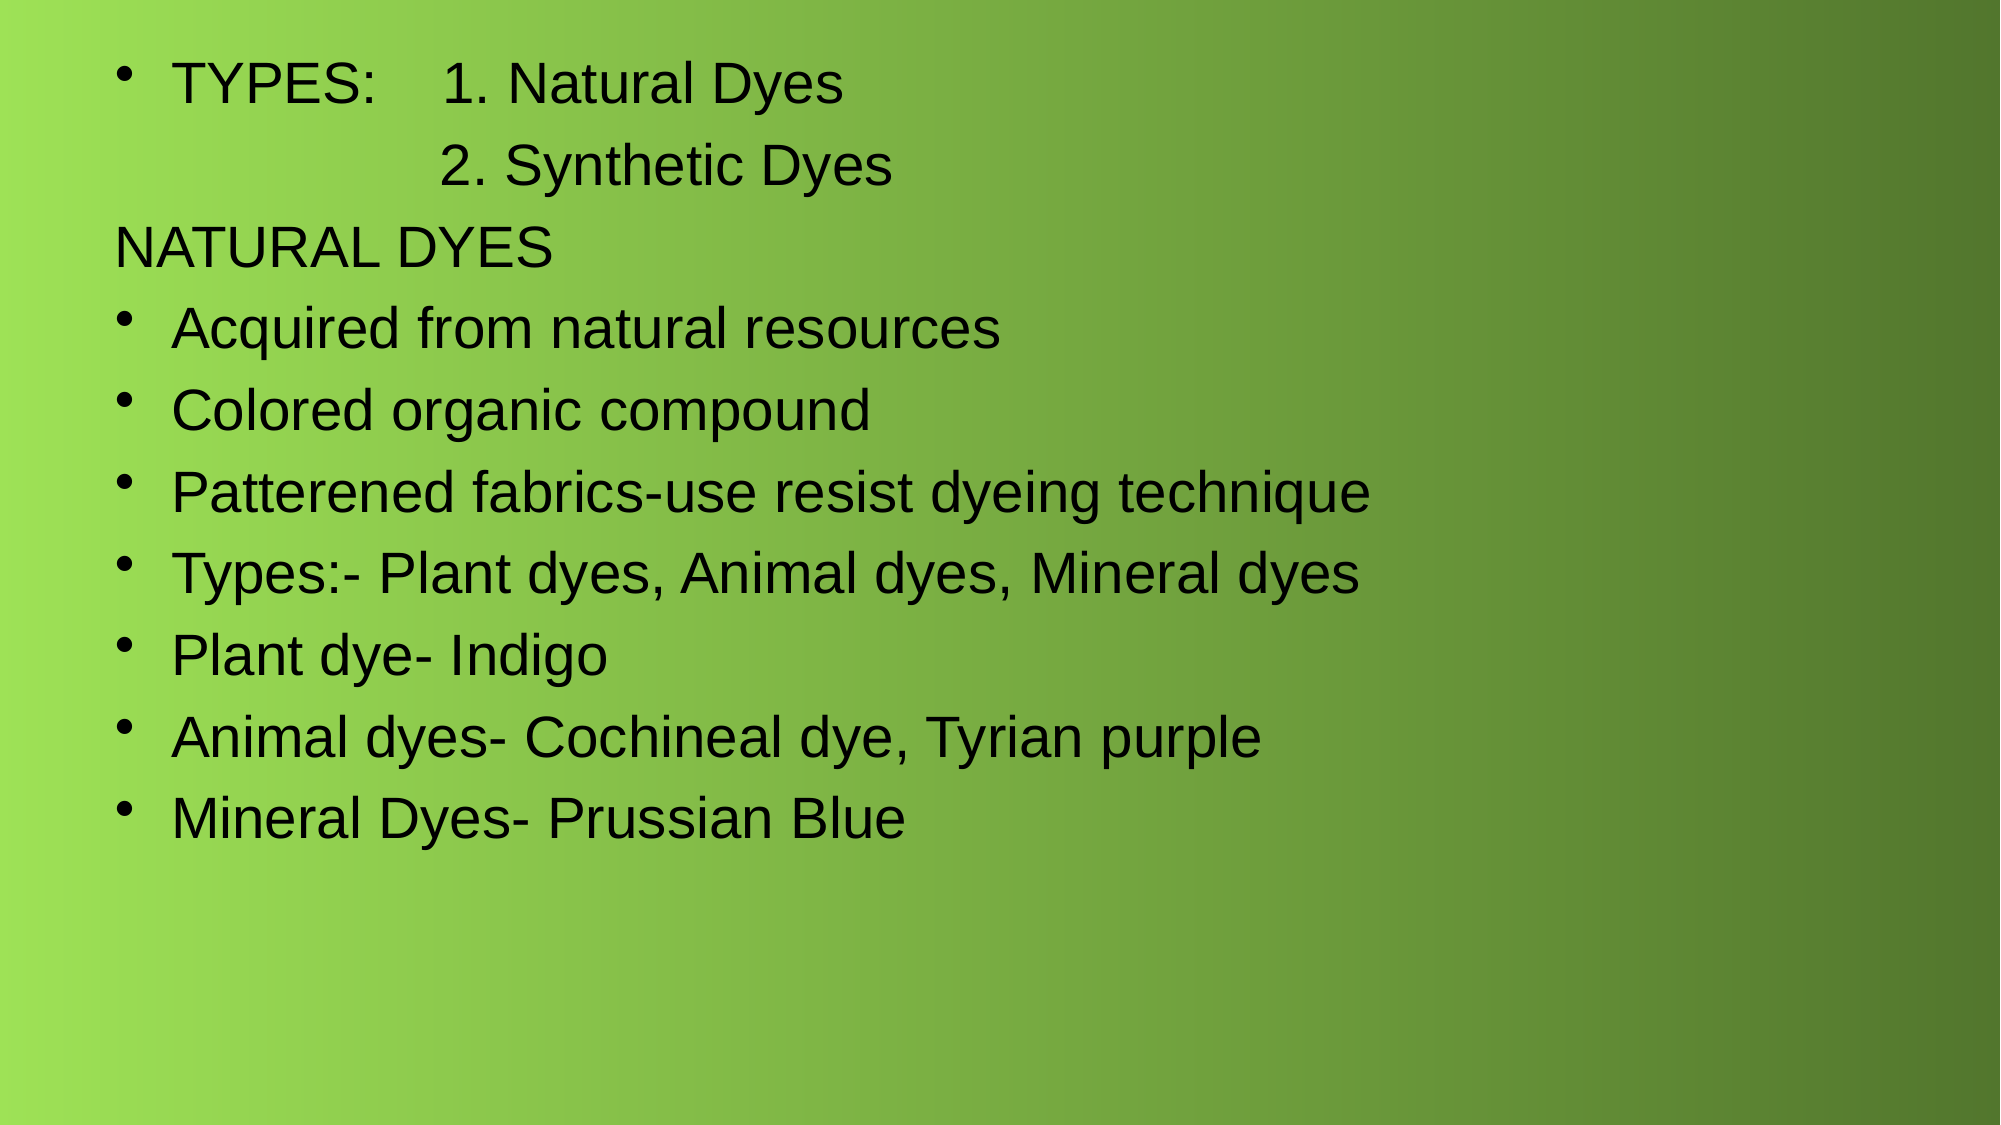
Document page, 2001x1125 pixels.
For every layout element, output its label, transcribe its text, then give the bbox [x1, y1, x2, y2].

list TYPES: 1. Natural Dyes 2. Synthetic Dyes NATURAL DYES Acquired from natural resources Colored organic compound Patterened fabrics-use resist dyeing technique Types:- Plant dyes, Animal dyes, Mineral dyes Plant dye- Indigo Animal dyes- Cochineal dye, Tyrian purple Mineral Dyes- Prussian Blue [99, 37, 1888, 1082]
